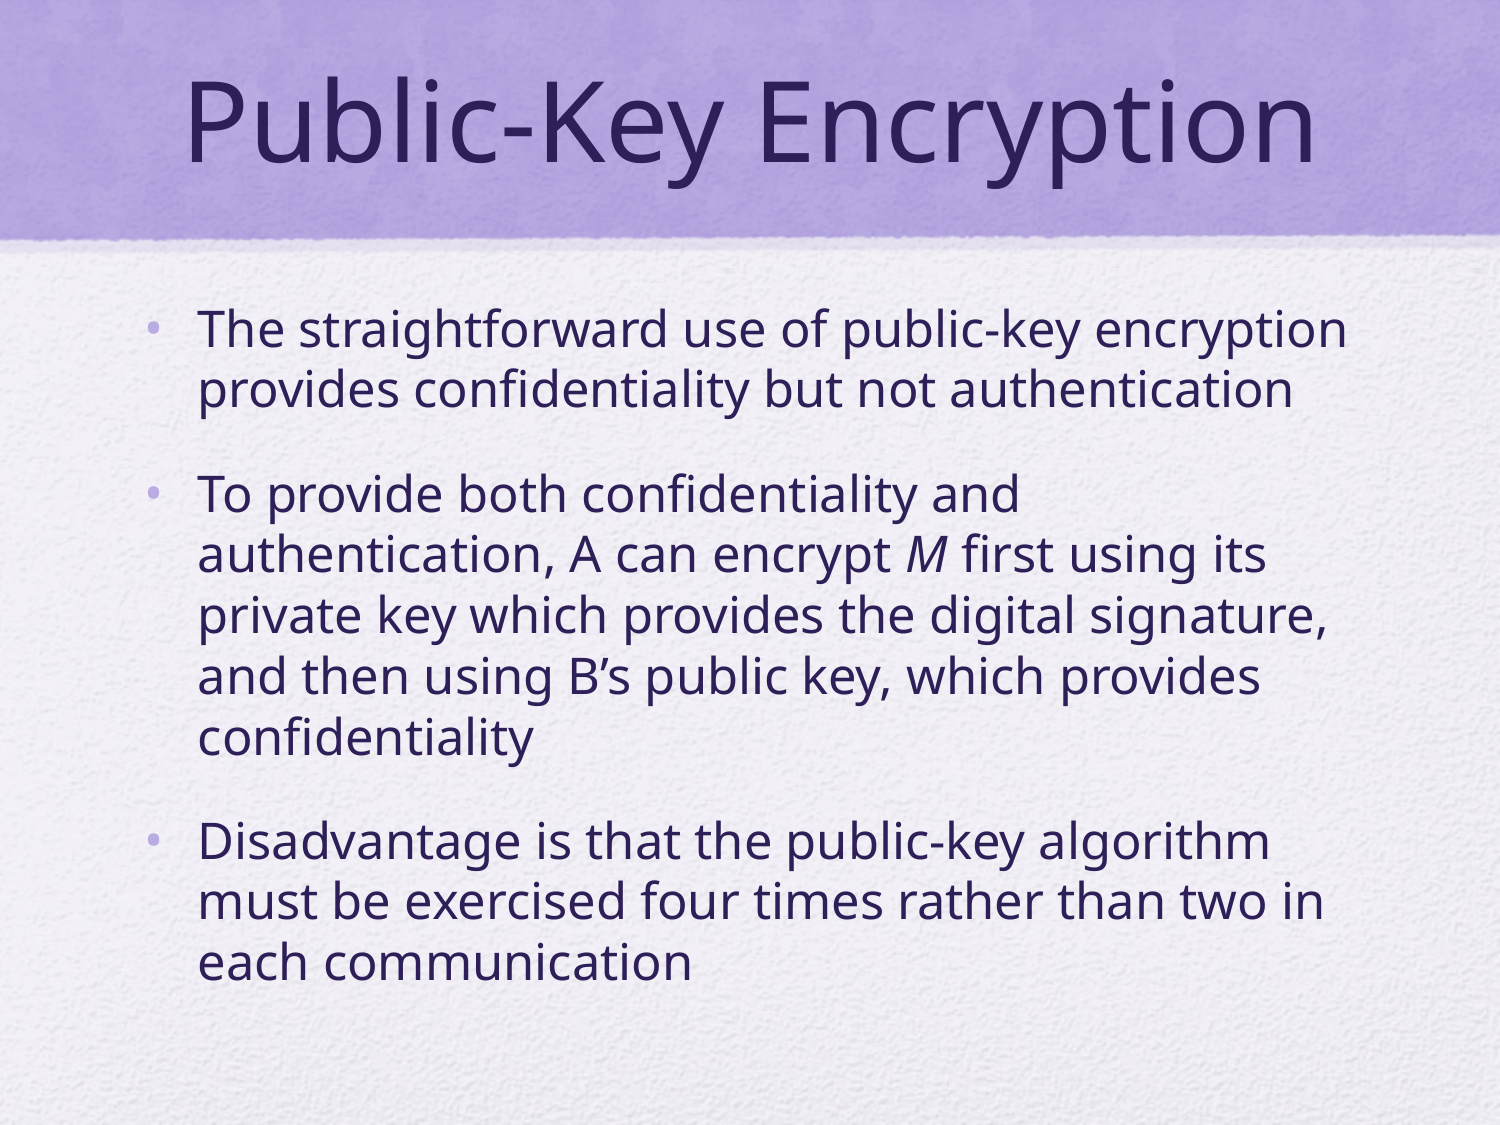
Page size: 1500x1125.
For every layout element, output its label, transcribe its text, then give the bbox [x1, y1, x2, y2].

picture [0, 225, 1500, 1125]
list The straightforward use of public-key encryption provides confidentiality but not authentication To provide both confidentiality and authentication, A can encrypt M first using its private key which provides the digital signature, and then using B’s public key, which provides confidentiality Disadvantage is that the public-key algorithm must be exercised four times rather than two in each communication [129, 288, 1373, 1051]
title Public-Key Encryption [129, 6, 1373, 239]
